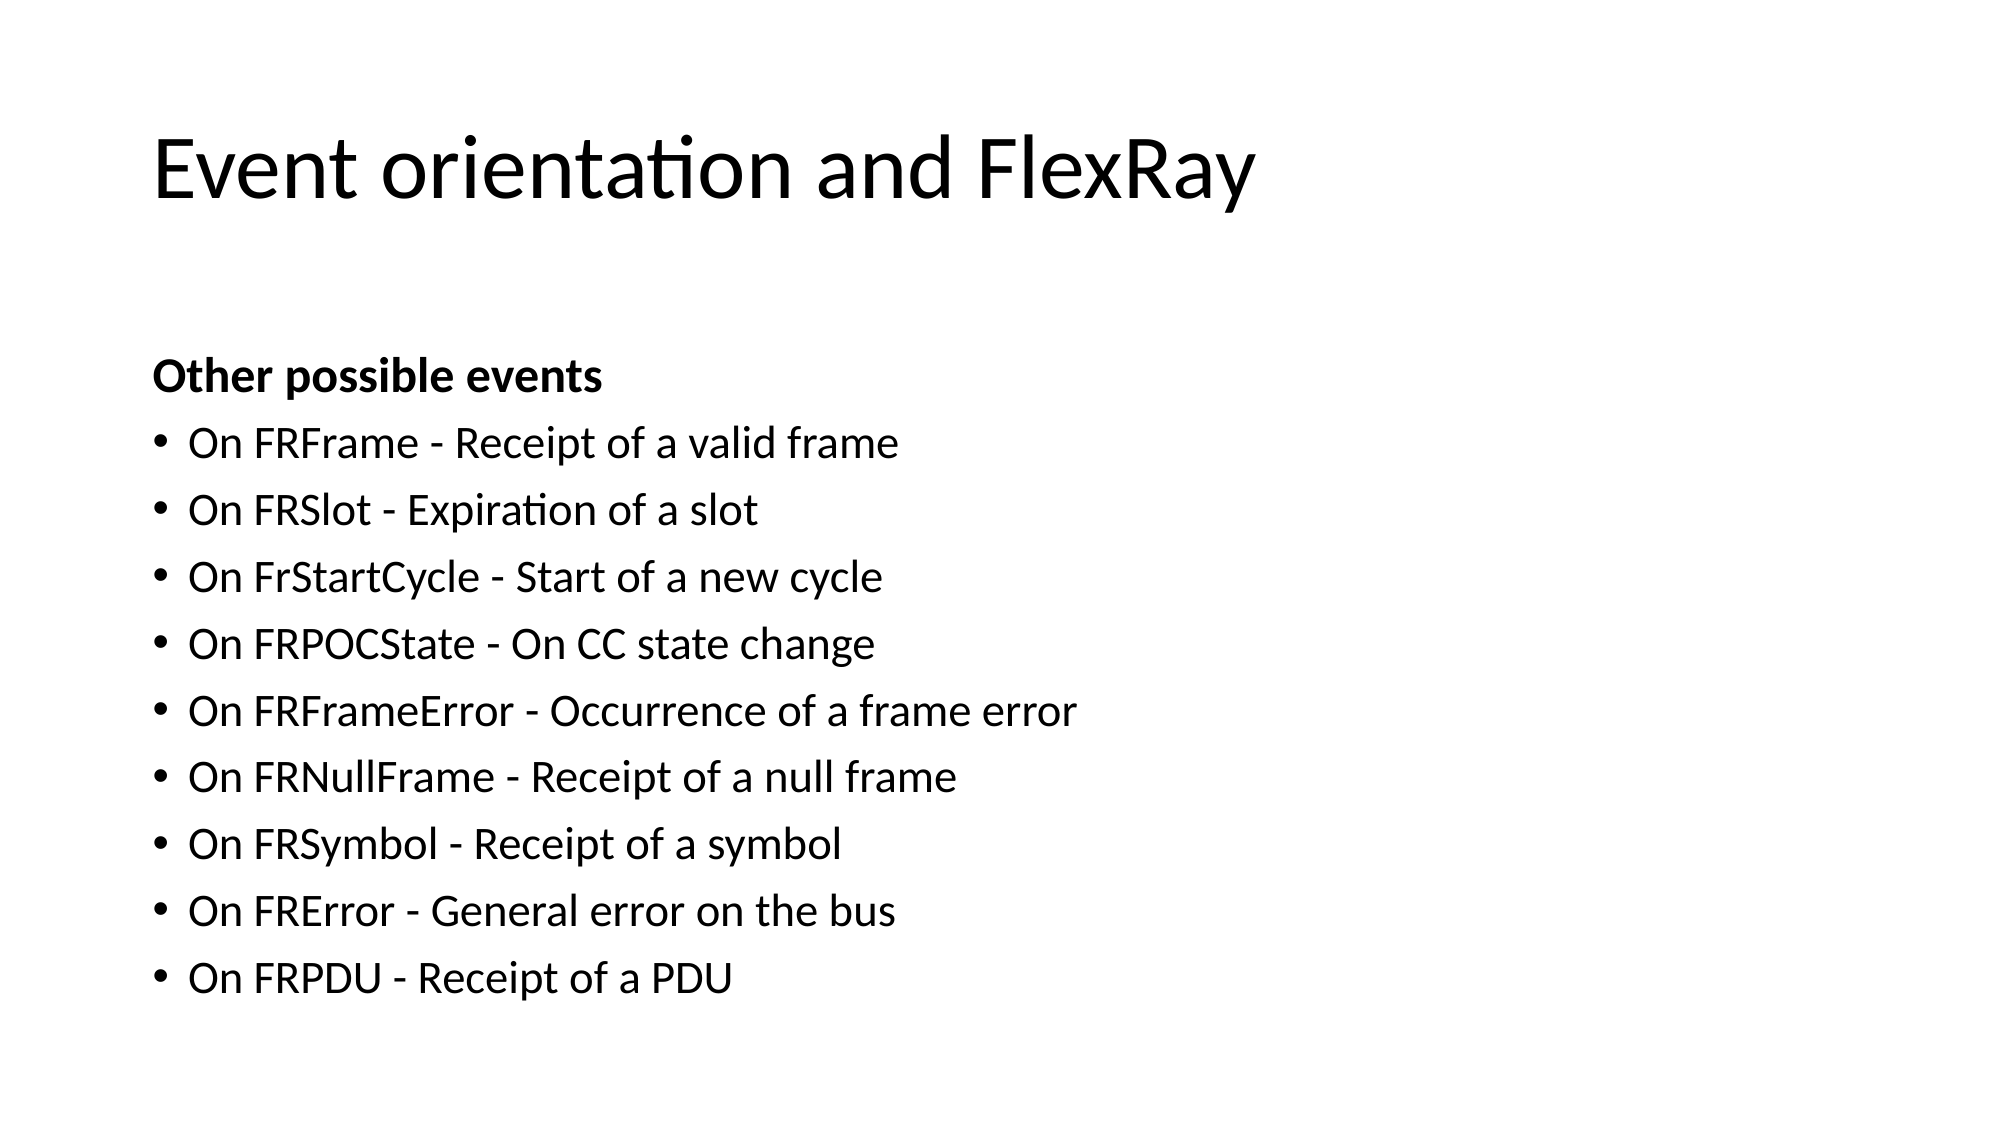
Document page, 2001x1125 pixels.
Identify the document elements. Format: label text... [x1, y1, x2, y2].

list On FRFrame - Receipt of a valid frame On FRSlot - Expiration of a slot On FrStartCycle - Start of a new cycle On FRPOCState - On CC state change On FRFrameError - Occurrence of a frame error On FRNullFrame - Receipt of a null frame On FRSymbol - Receipt of a symbol On FRError - General error on the bus On FRPDU - Receipt of a PDU [137, 410, 1227, 1016]
title Event orientation and FlexRay [137, 59, 1863, 278]
list Other possible events [137, 275, 984, 410]
